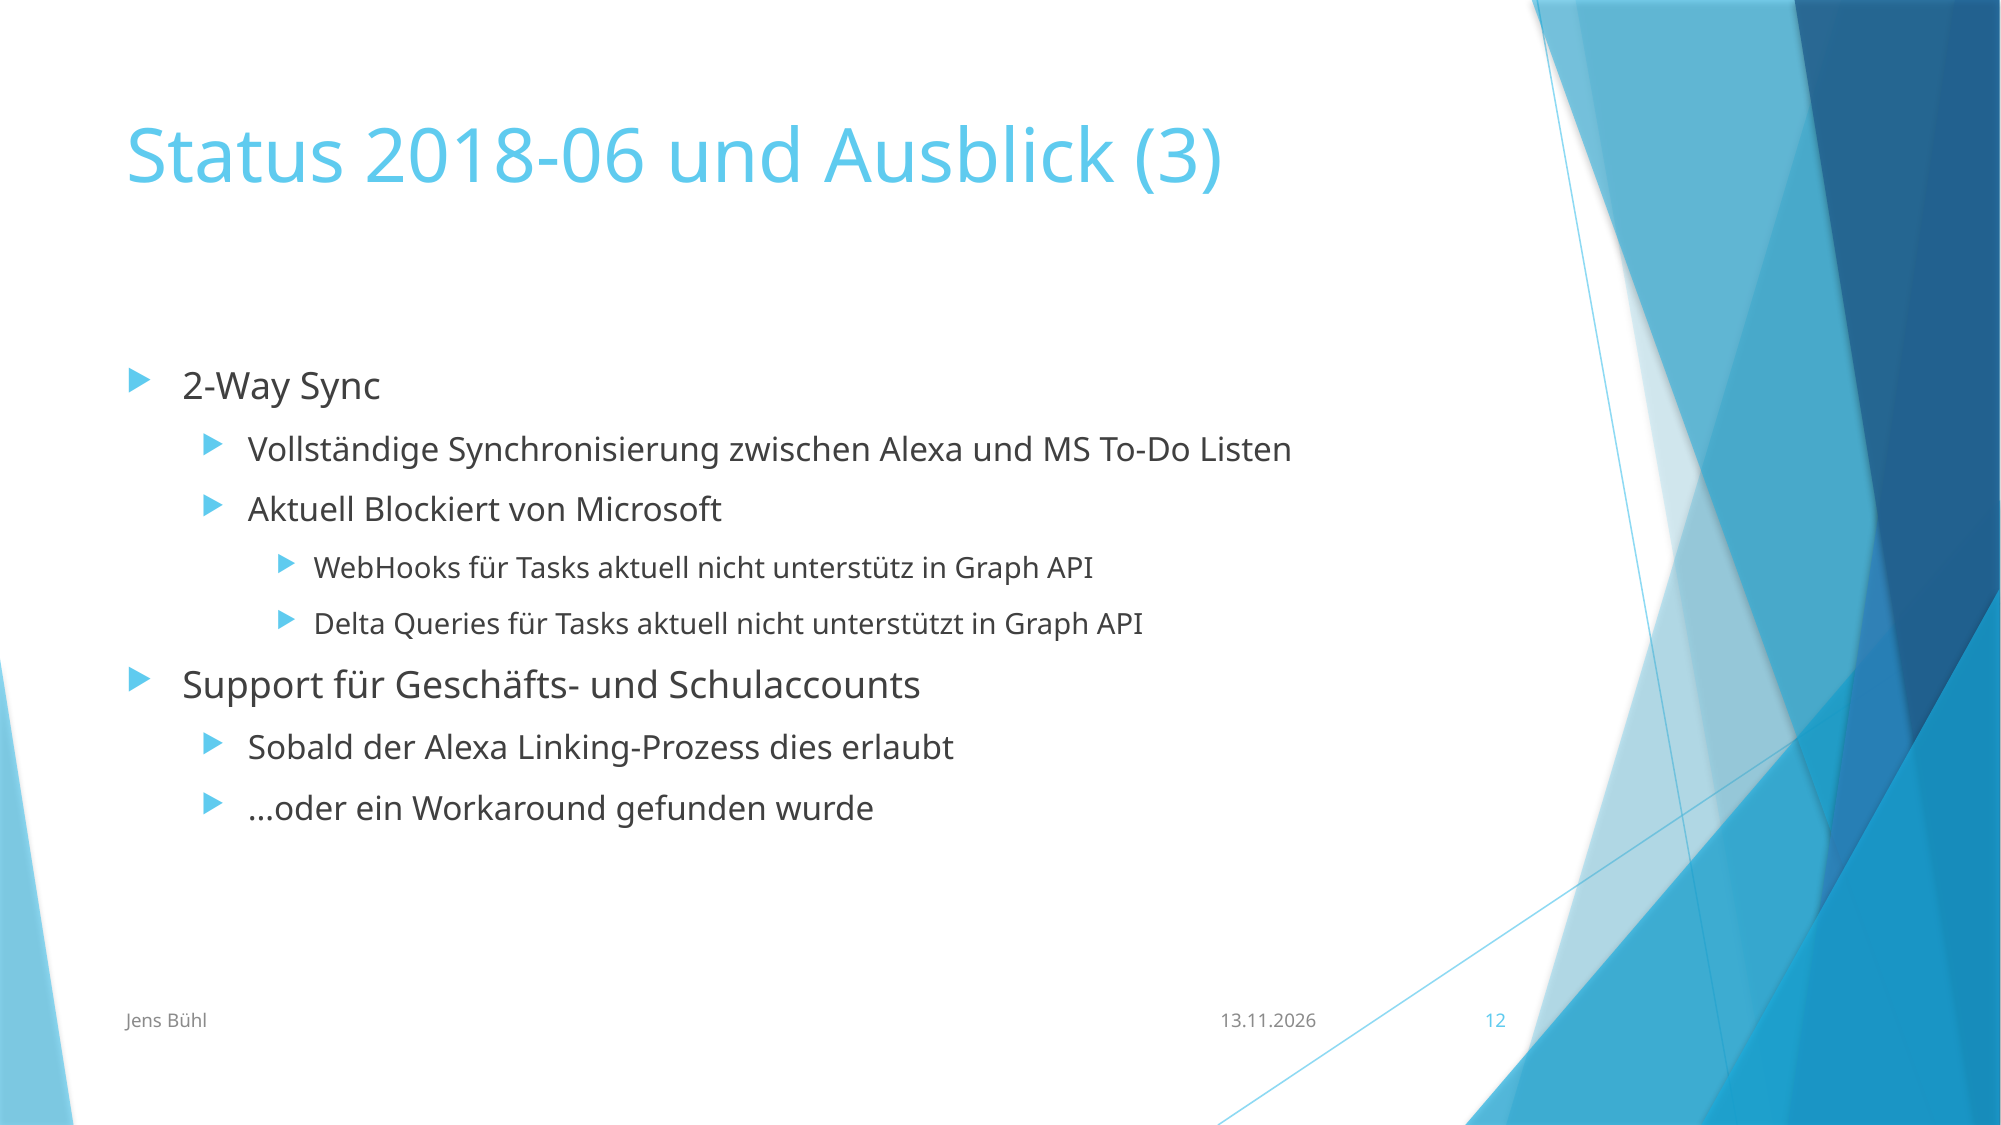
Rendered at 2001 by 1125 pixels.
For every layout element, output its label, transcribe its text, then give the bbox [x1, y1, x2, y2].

slide_number 12 [1409, 991, 1522, 1051]
footer Jens Bühl [111, 991, 1145, 1051]
list 2-Way Sync Vollständige Synchronisierung zwischen Alexa und MS To-Do Listen Aktuell Blockiert von Microsoft WebHooks für Tasks aktuell nicht unterstütz in Graph API Delta Queries für Tasks aktuell nicht unterstützt in Graph API Support für Geschäfts- und Schulaccounts Sobald der Alexa Linking-Prozess dies erlaubt …oder ein Workaround gefunden wurde [111, 354, 1522, 992]
title Status 2018-06 und Ausblick (3) [111, 99, 1522, 317]
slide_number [1181, 991, 1332, 1051]
